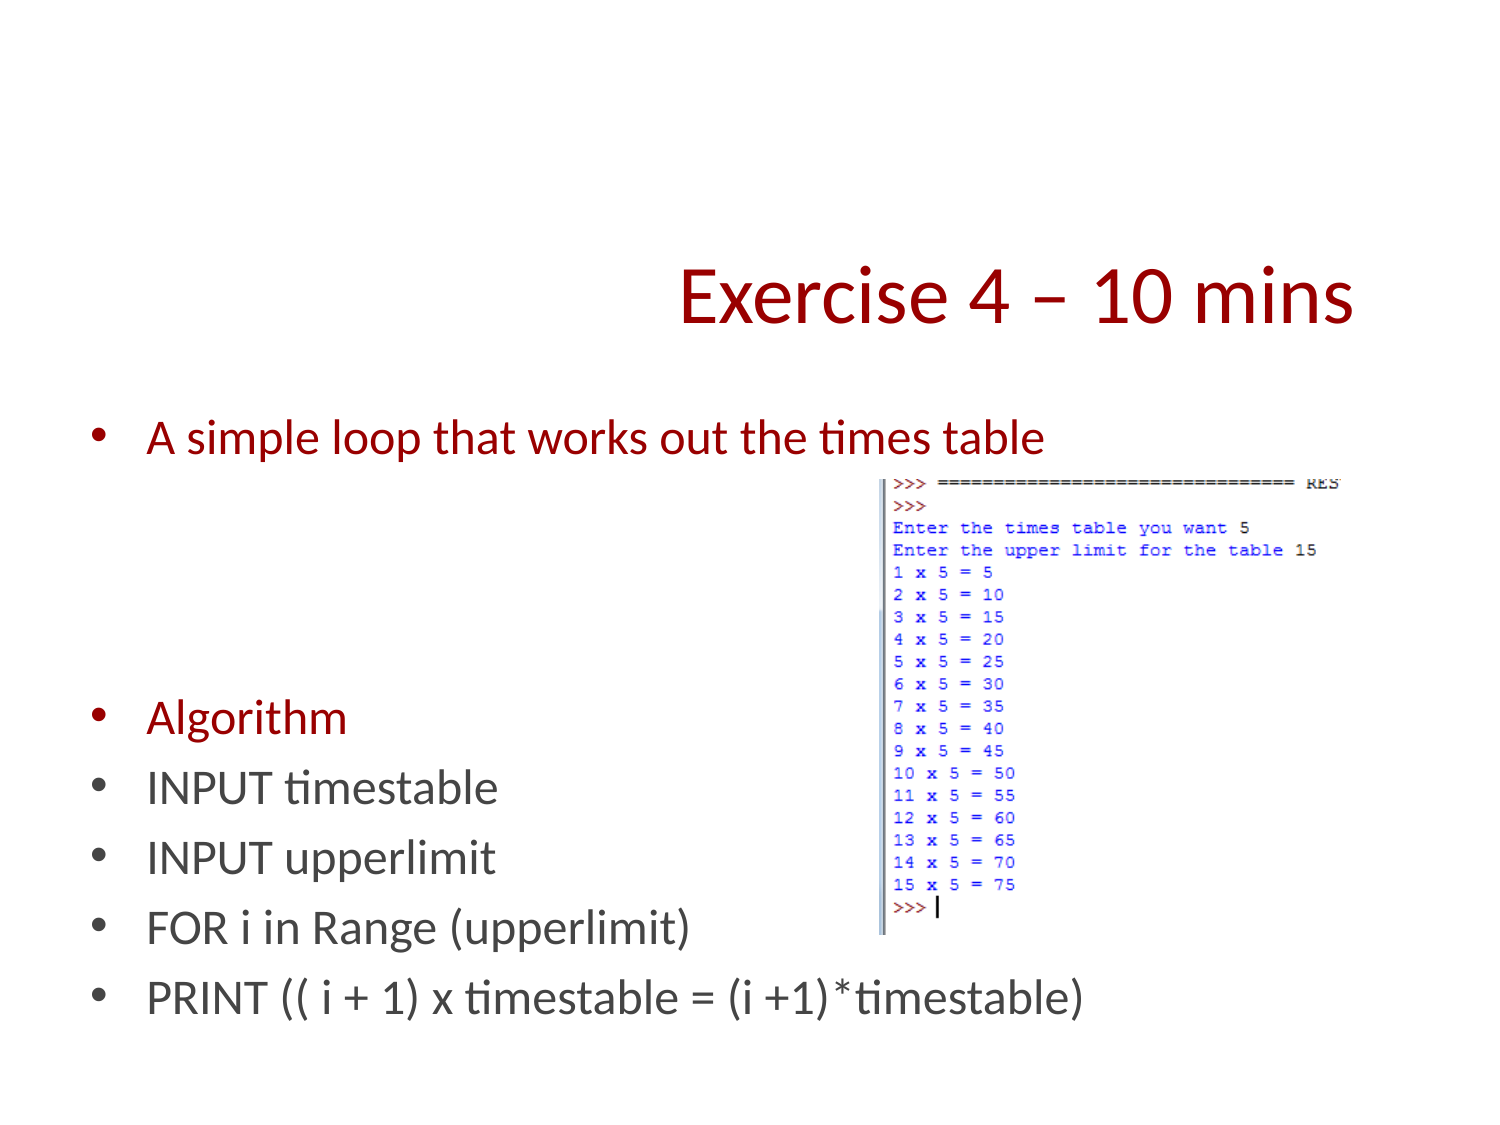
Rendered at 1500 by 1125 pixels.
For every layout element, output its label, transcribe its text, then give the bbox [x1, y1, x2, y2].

picture [879, 479, 1341, 935]
list A simple loop that works out the times table Algorithm INPUT timestable INPUT upperlimit FOR i in Range (upperlimit) PRINT (( i + 1) x timestable = (i +1)*timestable) [74, 396, 1426, 1095]
title Exercise 4 – 10 mins [608, 196, 1426, 385]
